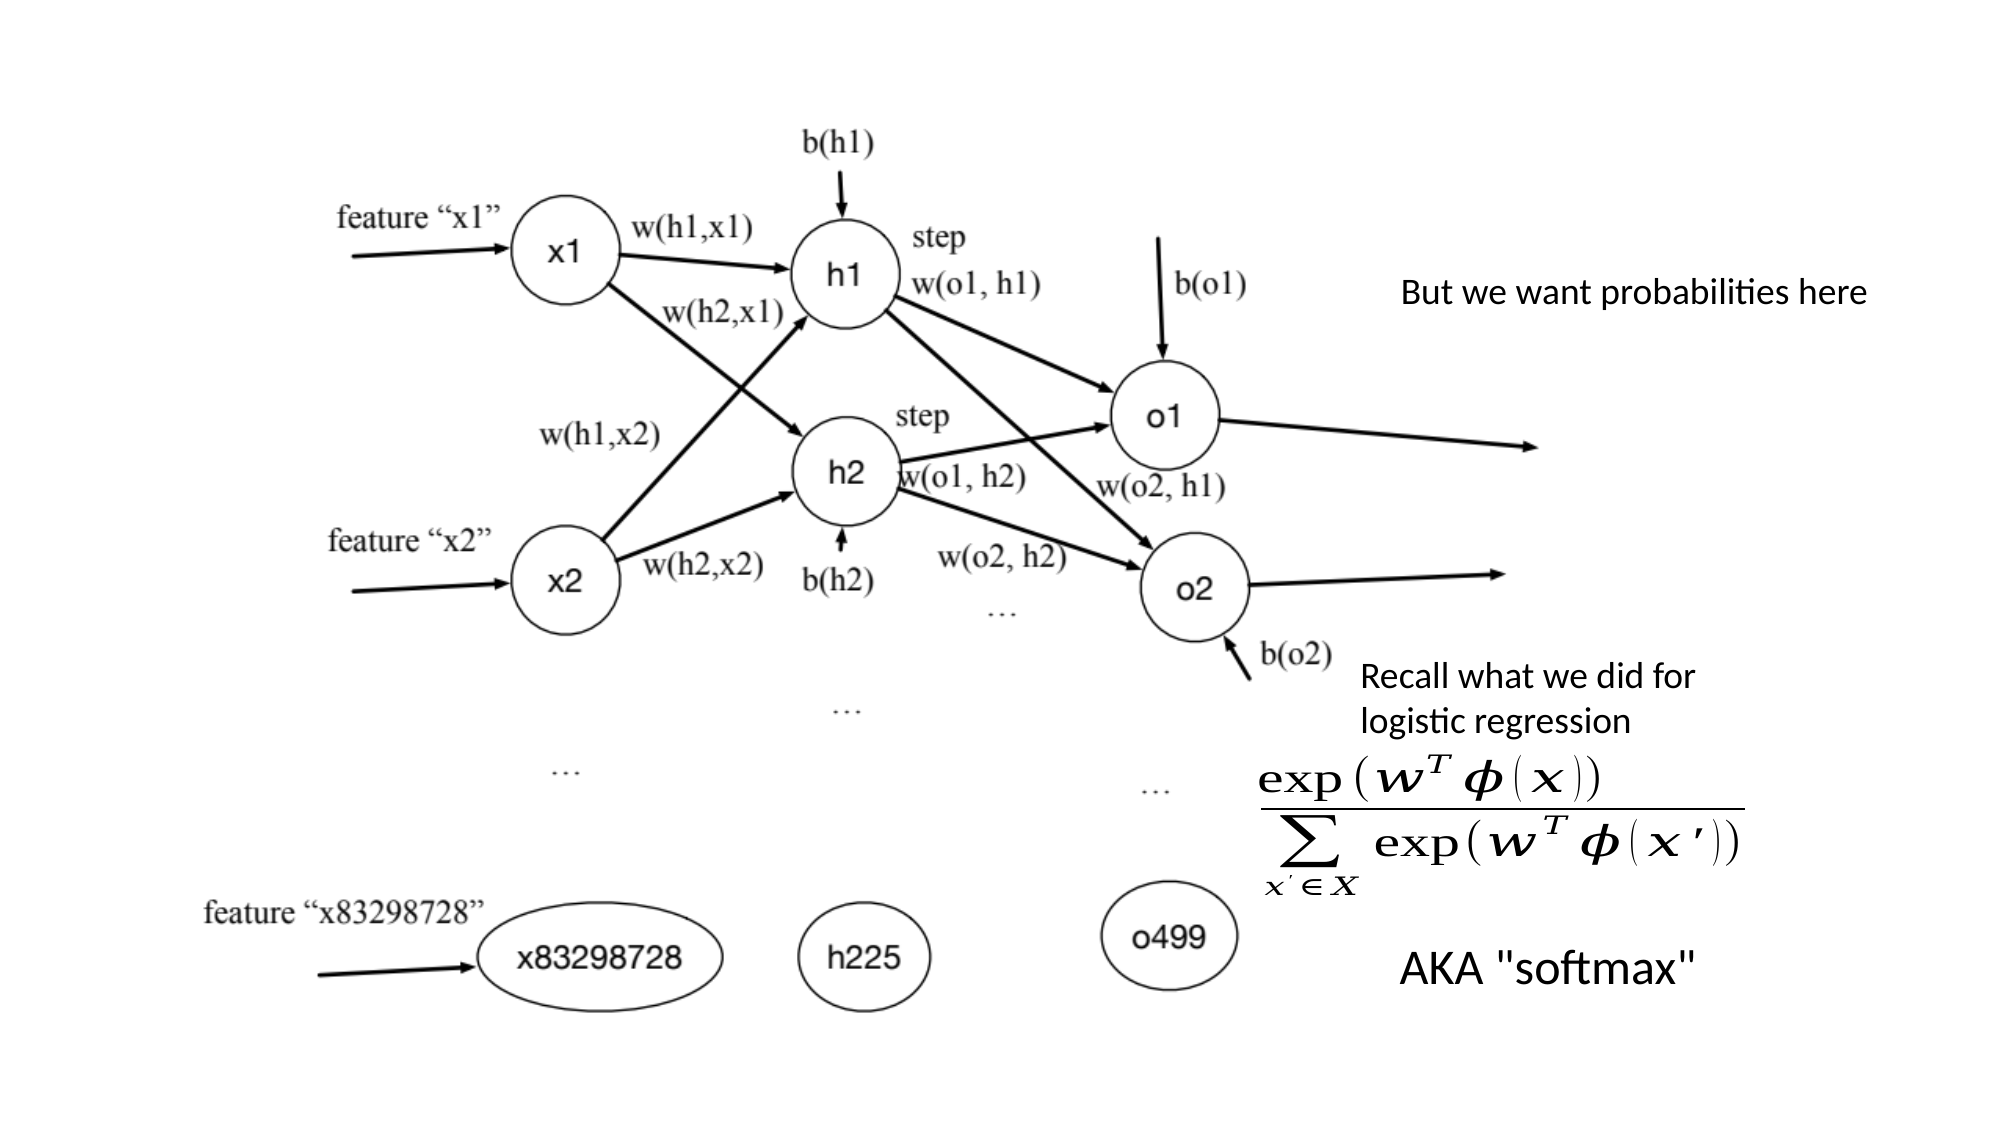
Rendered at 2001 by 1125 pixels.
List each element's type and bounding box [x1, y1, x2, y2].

picture [191, 112, 1561, 1013]
text_box [1561, 643, 1748, 749]
text_box [1561, 926, 1787, 1002]
text_box [1561, 259, 1884, 320]
